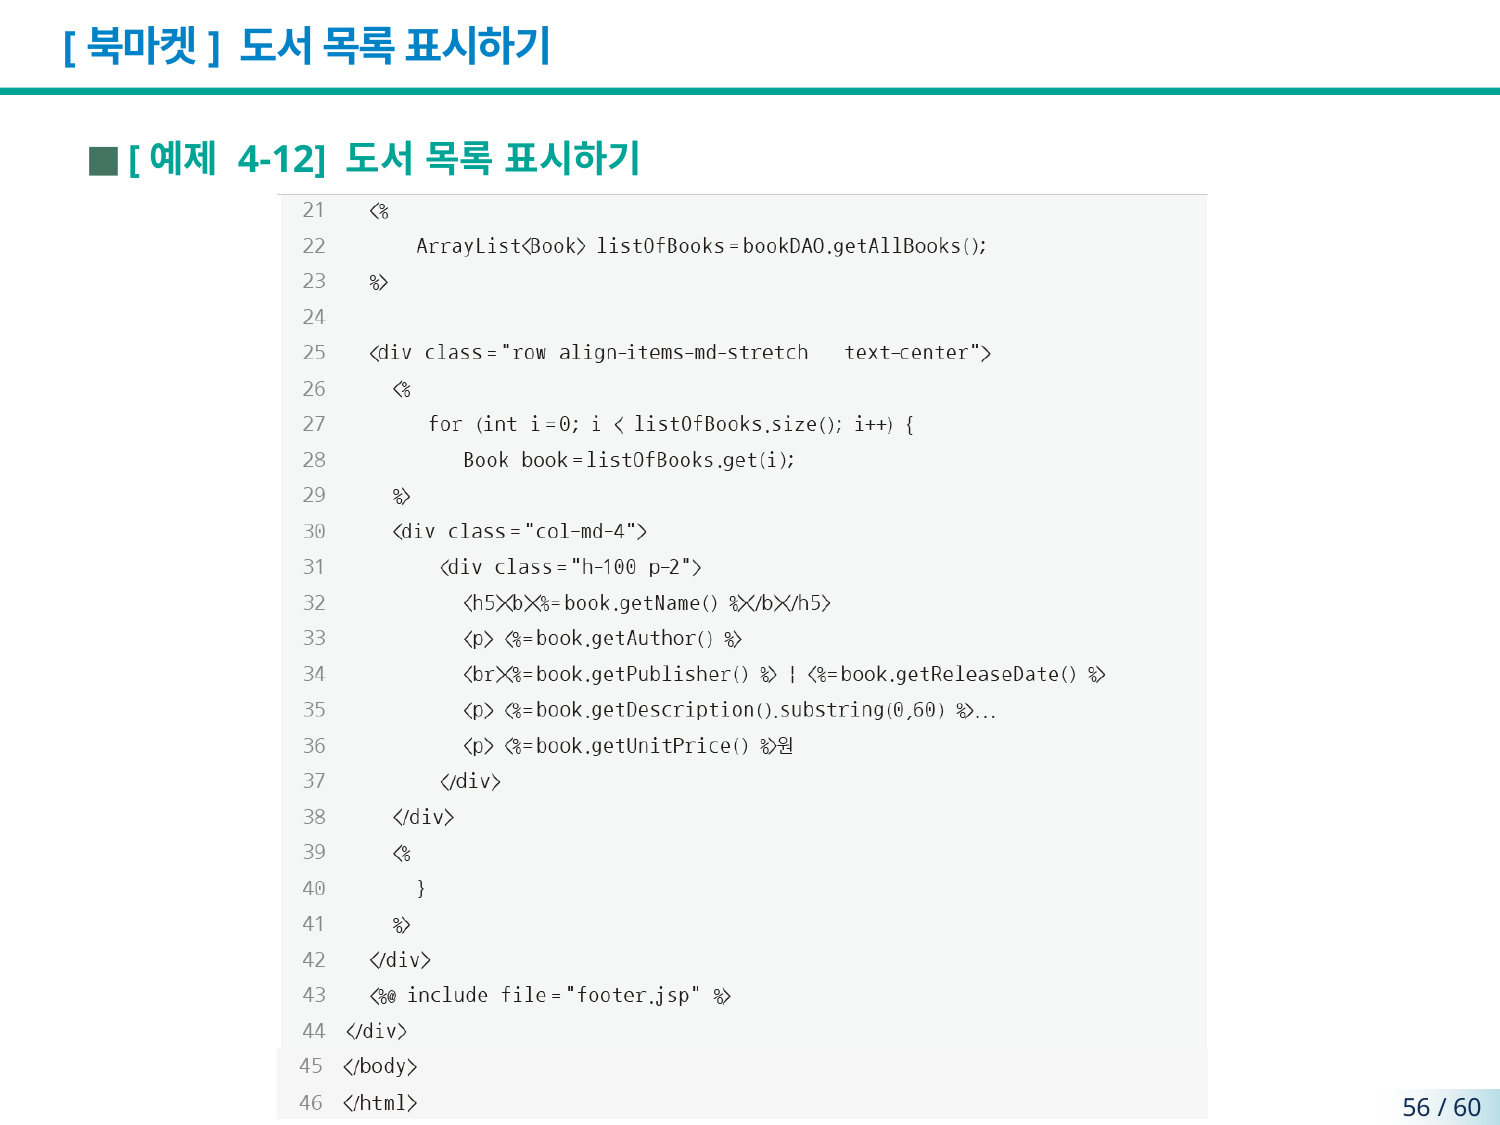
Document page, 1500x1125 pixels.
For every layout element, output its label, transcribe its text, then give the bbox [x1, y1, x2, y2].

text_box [277, 193, 1208, 1119]
list [예제 4-12] 도서 목록 표시하기 [70, 127, 1430, 1050]
title [북마켓] 도서 목록 표시하기 [47, 5, 1325, 84]
